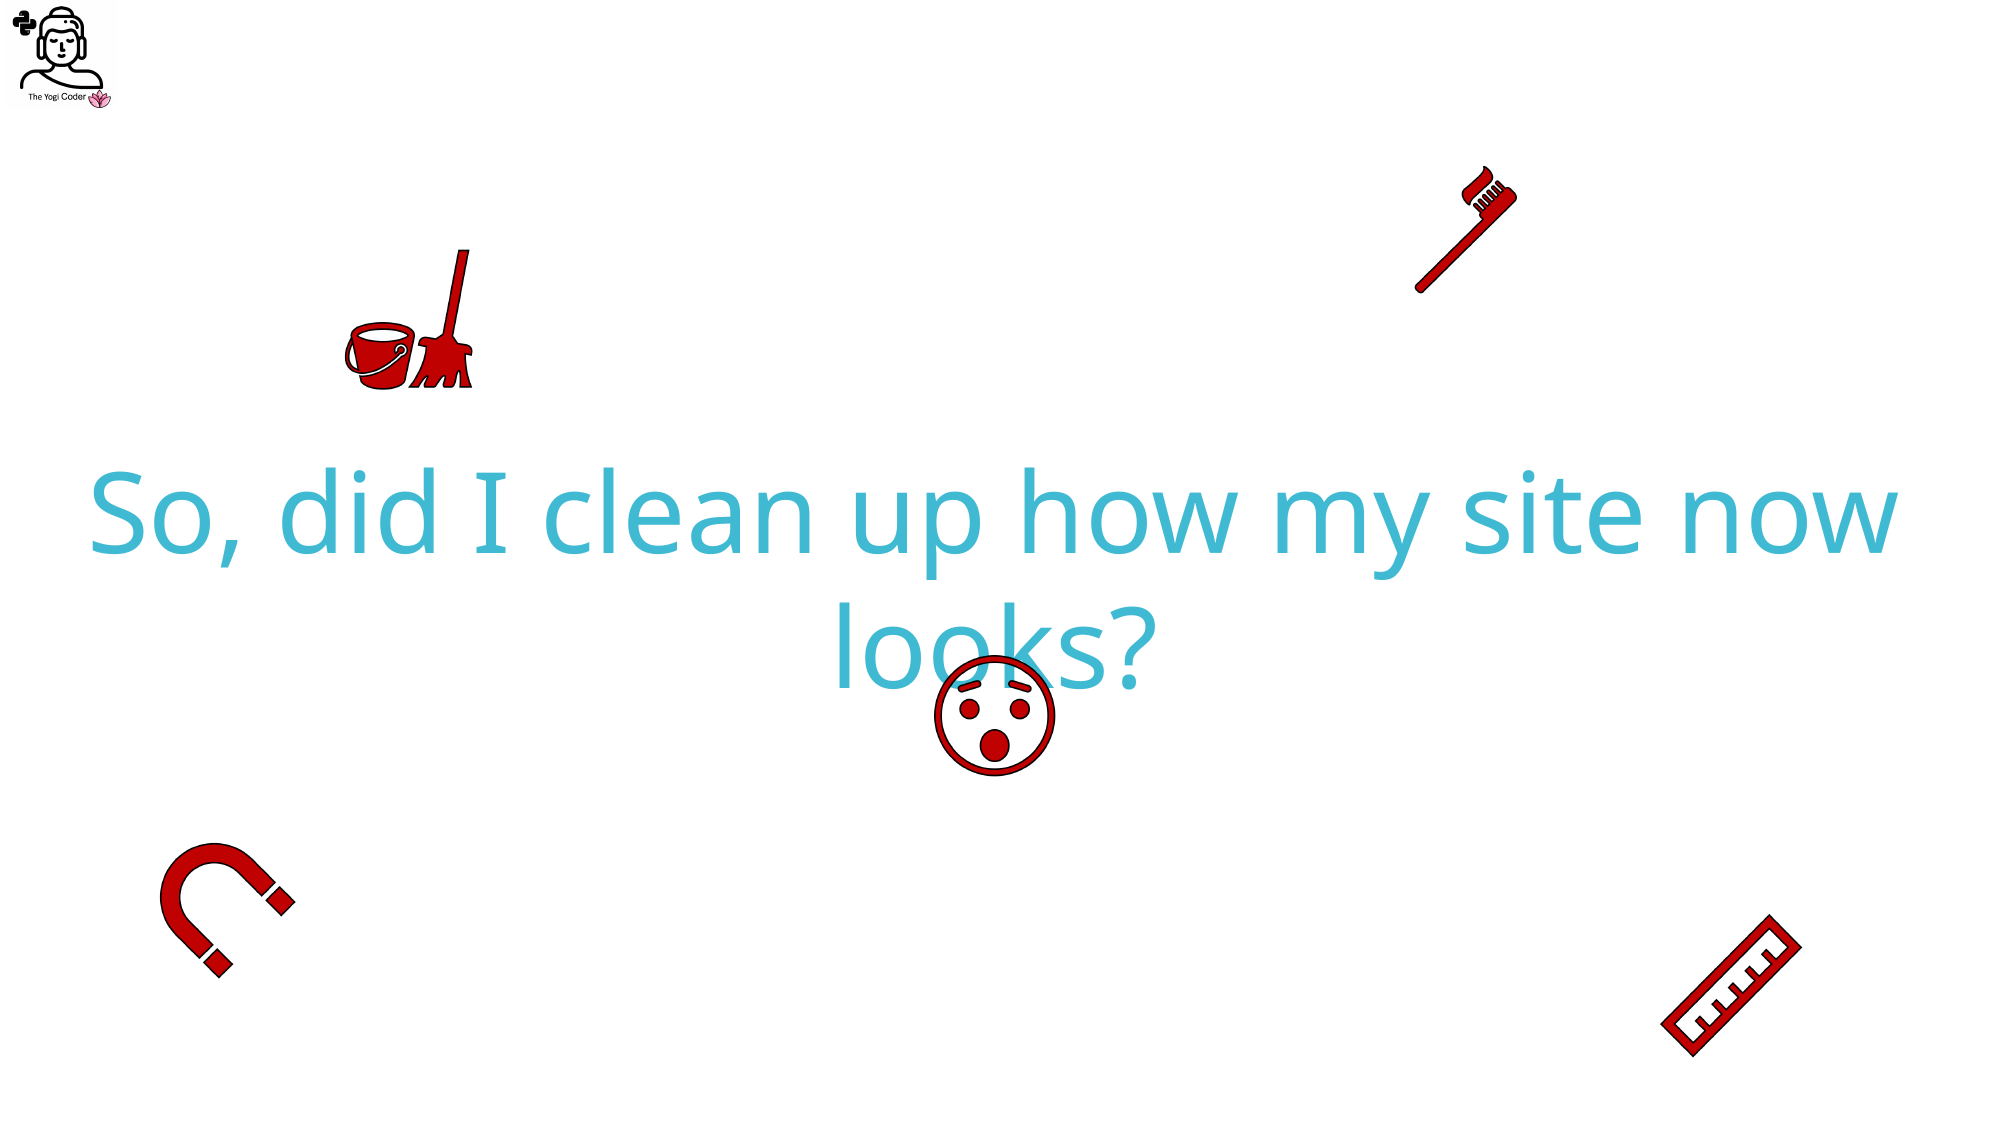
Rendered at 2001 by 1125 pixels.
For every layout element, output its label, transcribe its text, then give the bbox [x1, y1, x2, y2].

picture [333, 244, 484, 395]
picture [152, 834, 303, 986]
picture [1655, 909, 1807, 1061]
text_box So, did I clean up how my site now looks? [18, 433, 1971, 719]
picture [1390, 154, 1541, 305]
picture [6, 0, 117, 110]
picture [919, 640, 1070, 792]
